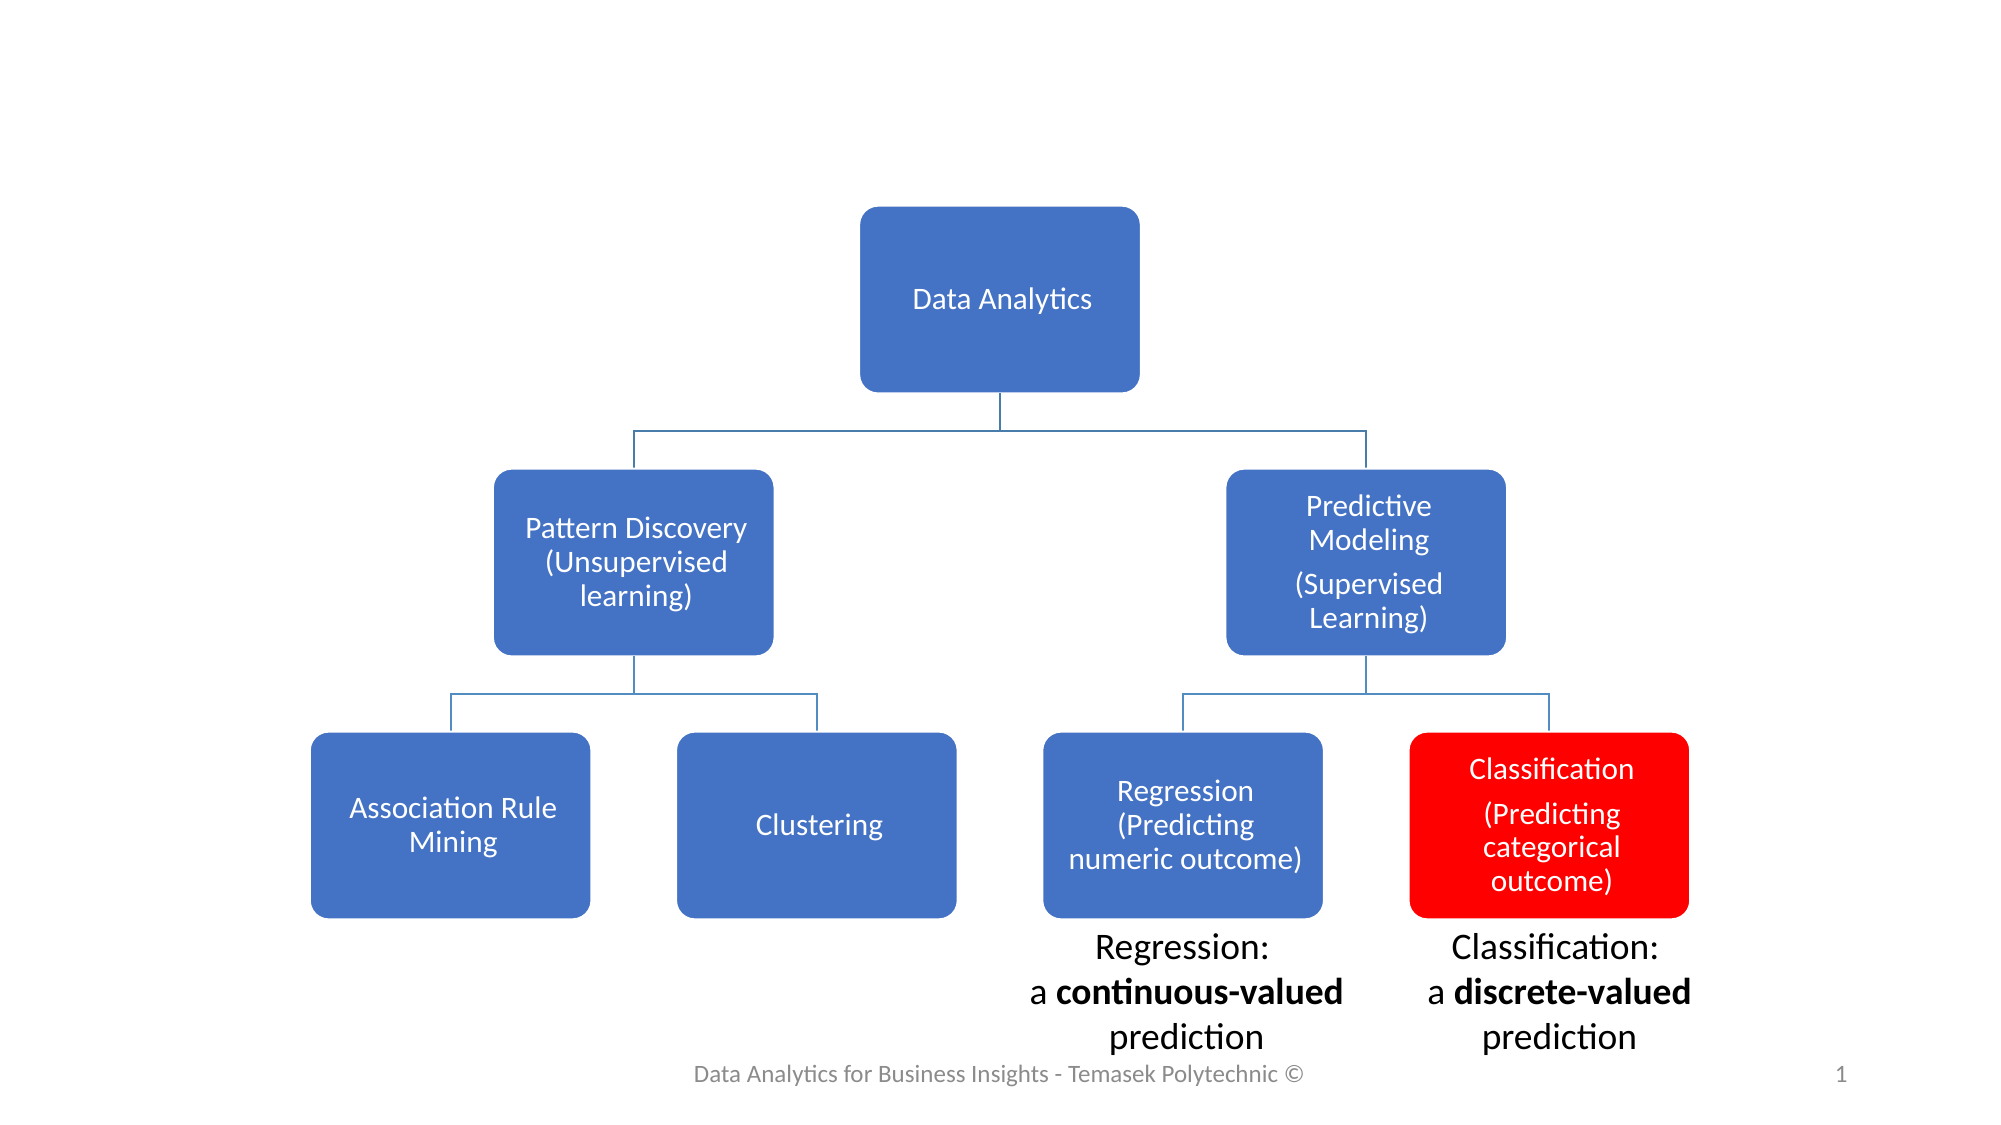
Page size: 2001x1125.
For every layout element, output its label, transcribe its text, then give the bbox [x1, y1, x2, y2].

text_box Regression: a continuous-valued prediction [981, 920, 1393, 1065]
slide_number 1 [1412, 1042, 1863, 1103]
footer Data Analytics for Business Insights - Temasek Polytechnic © [662, 1042, 1338, 1103]
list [137, 205, 1863, 920]
text_box Classification: a discrete-valued prediction [1393, 920, 1749, 1065]
